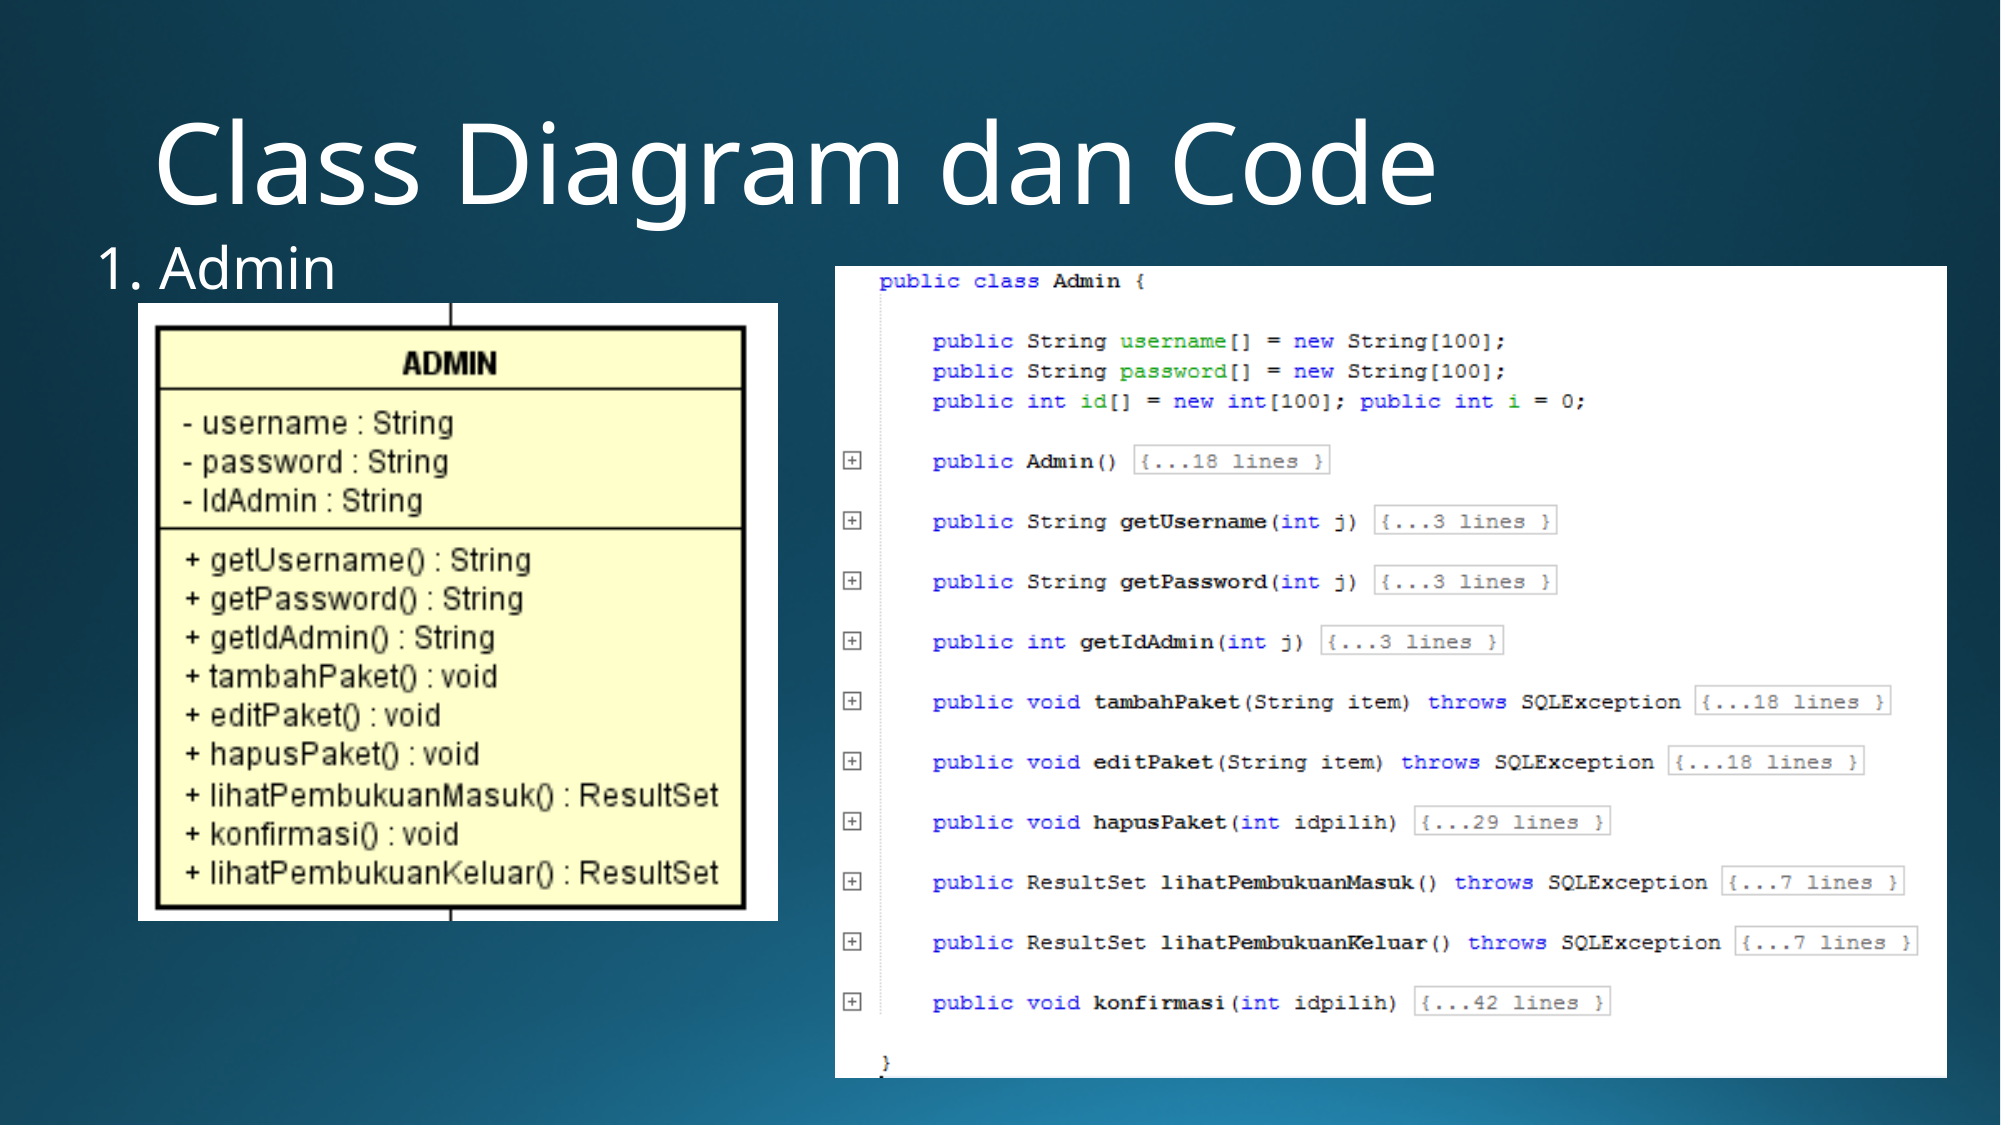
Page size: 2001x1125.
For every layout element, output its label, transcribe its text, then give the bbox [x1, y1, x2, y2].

picture [0, 0, 2001, 1125]
list 1. Admin [80, 231, 1548, 921]
title Class Diagram dan Code [137, 59, 1863, 266]
